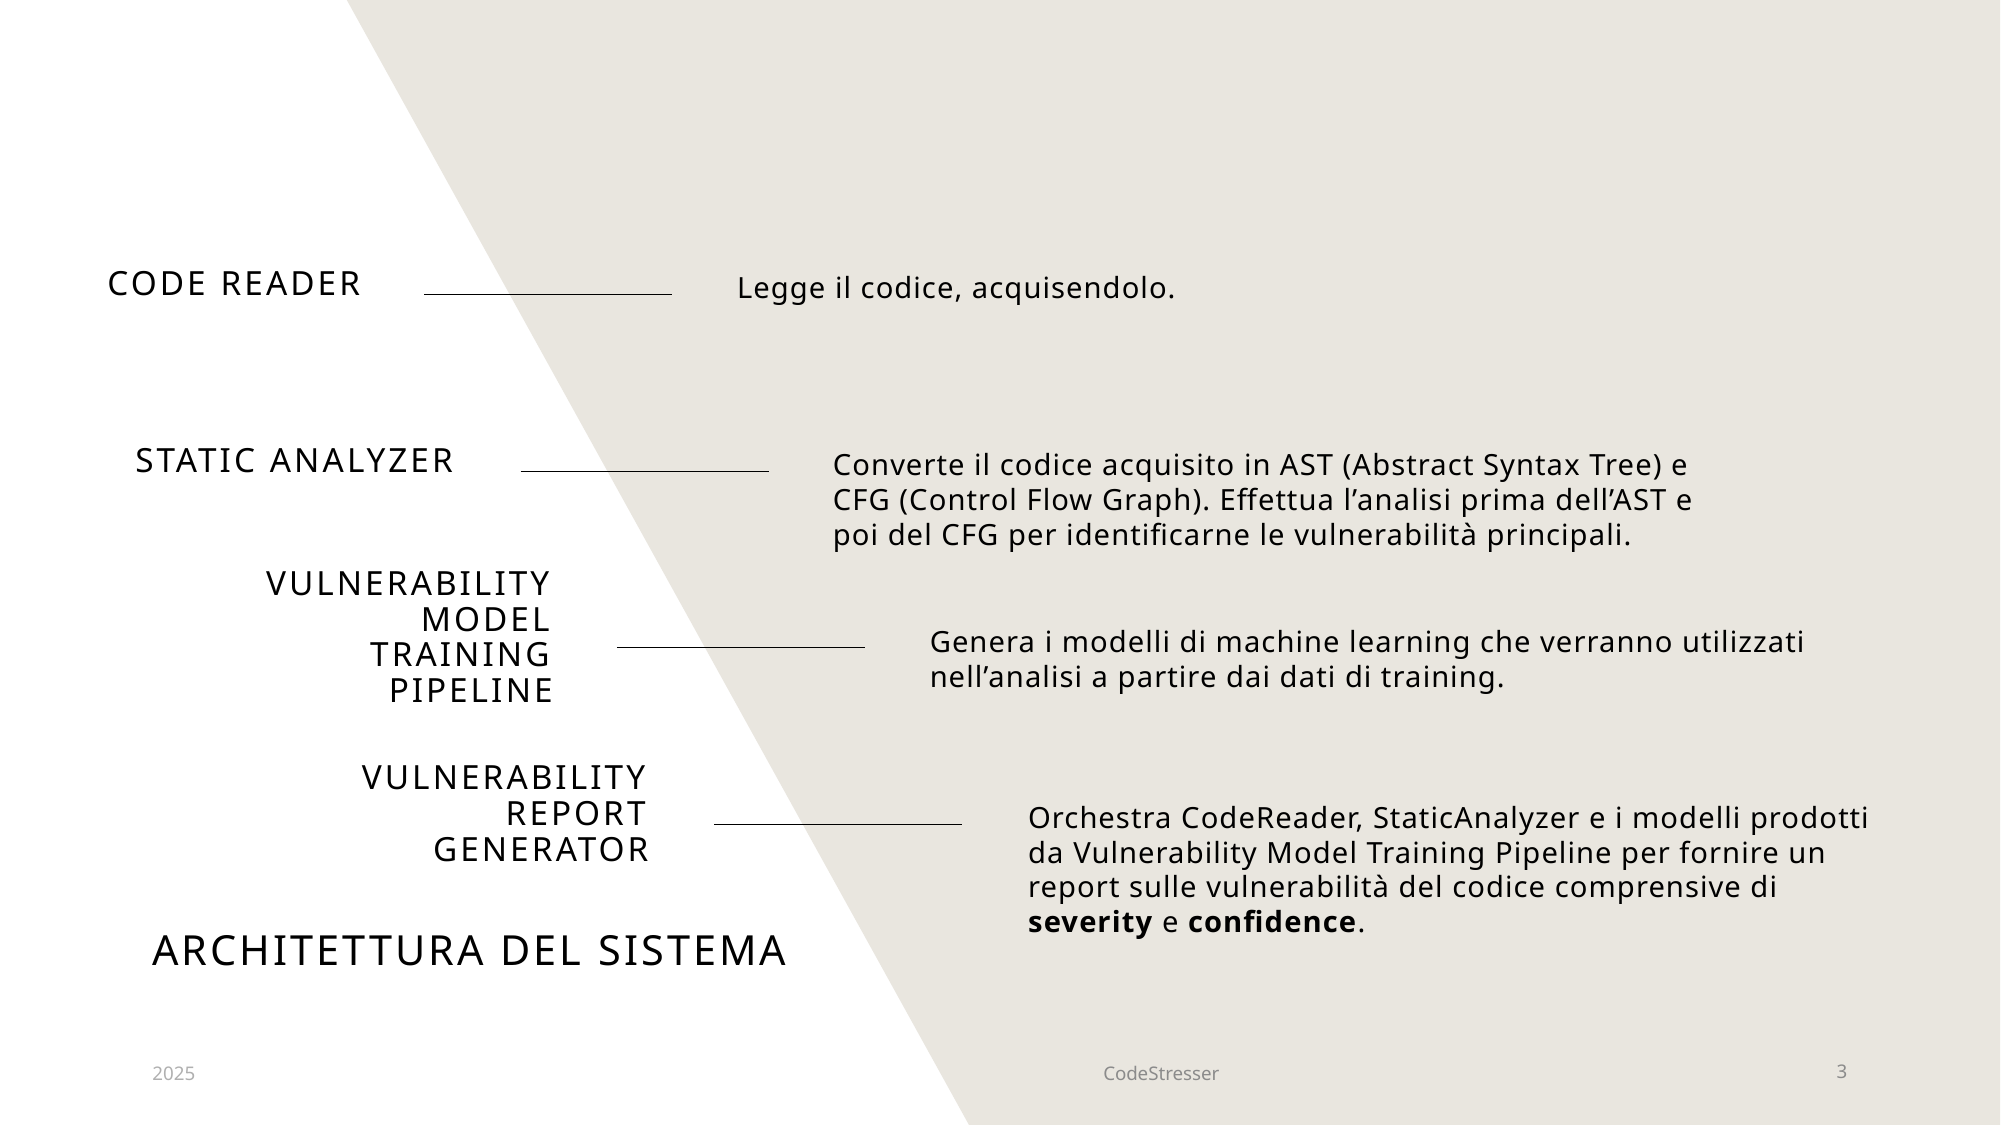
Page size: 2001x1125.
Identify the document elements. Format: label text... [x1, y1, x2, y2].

list Orchestra CodeReader, StaticAnalyzer e i modelli prodotti da Vulnerability Model Training Pipeline per fornire un report sulle vulnerabilità del codice comprensive di severity e confidence. [1013, 791, 1922, 958]
list Code Reader [24, 242, 376, 328]
list Vulnerability Report Generator [312, 772, 664, 858]
footer CodeStresser [1013, 1042, 1310, 1103]
list Genera i modelli di machine learning che verranno utilizzati nell’analisi a partire dai dati di training. [914, 616, 1824, 782]
list Converte il codice acquisito in AST (Abstract Syntax Tree) e CFG (Control Flow Graph). Effettua l’analisi prima dell’AST e poi del CFG per identificarne le vulnerabilità principali. [817, 438, 1727, 605]
list Legge il codice, acquisendolo. [722, 261, 1631, 428]
title Architettura del sistema [137, 903, 808, 1000]
list Static Analyzer [117, 419, 469, 504]
slide_number 3 [1773, 1042, 1863, 1103]
list Vulnerability Model Training Pipeline [216, 596, 568, 681]
slide_number 2025 [137, 1042, 588, 1103]
